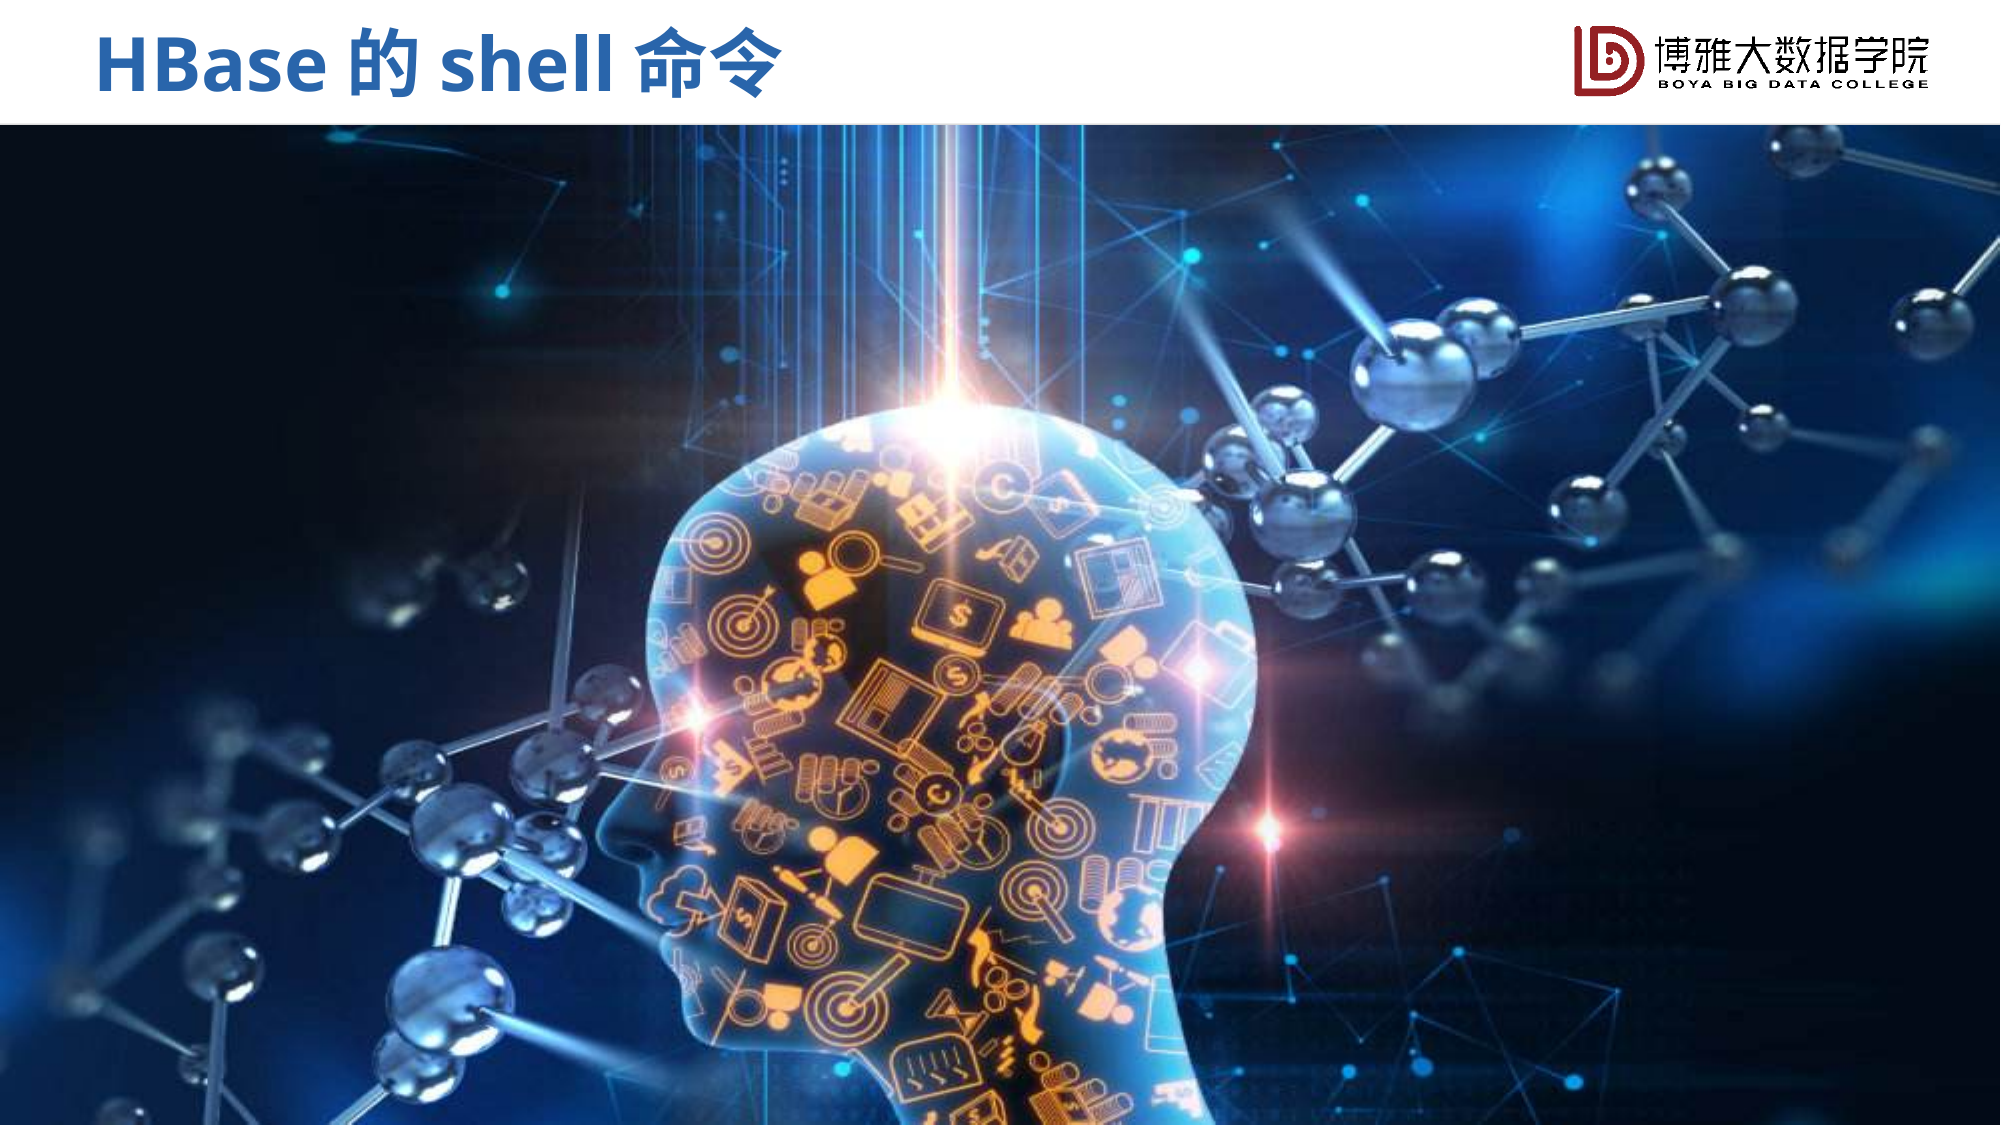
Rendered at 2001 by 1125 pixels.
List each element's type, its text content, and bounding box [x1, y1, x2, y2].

text_box HBase的shell命令 [78, 19, 878, 106]
picture [0, 0, 2001, 1125]
